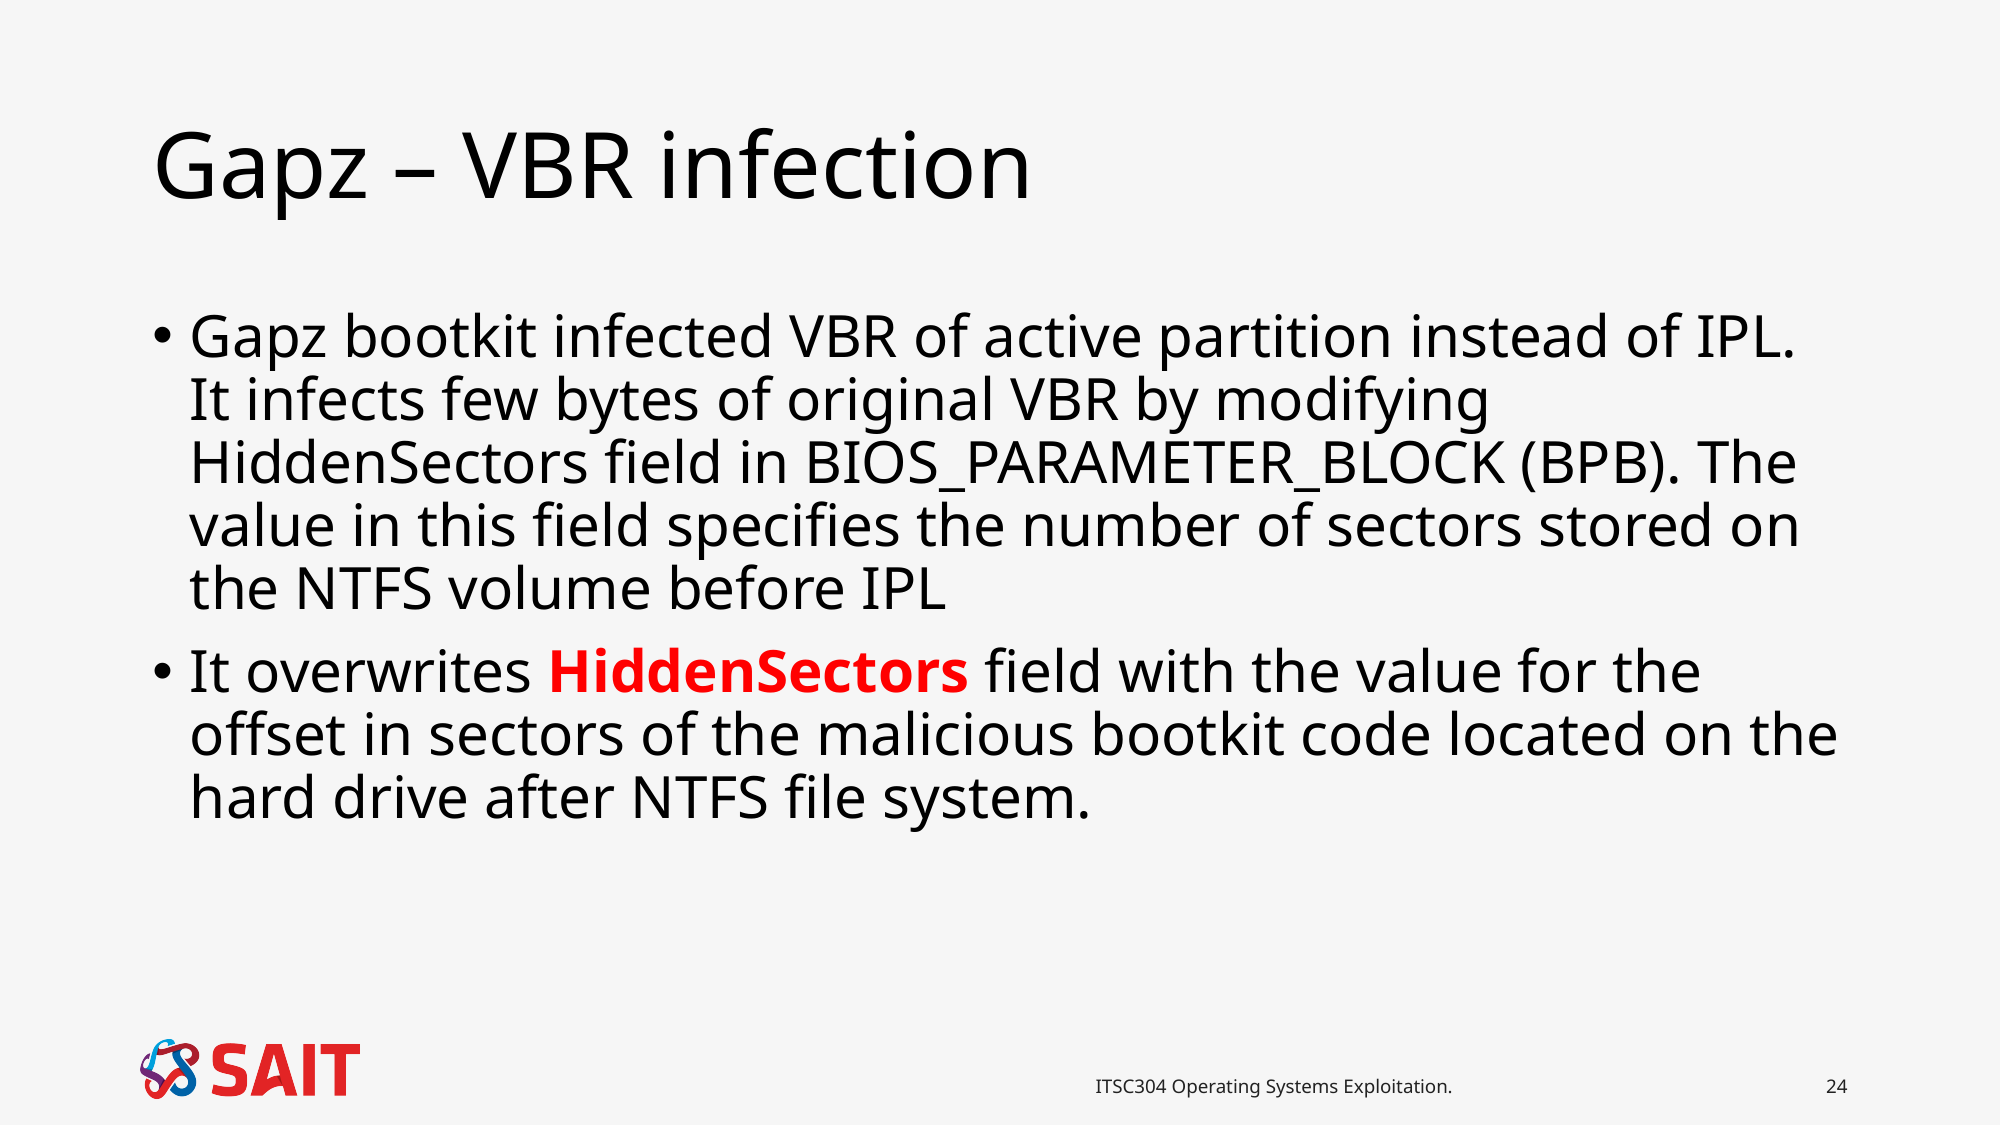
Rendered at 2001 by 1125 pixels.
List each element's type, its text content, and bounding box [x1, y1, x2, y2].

title Gapz – VBR infection [137, 59, 1863, 278]
footer ITSC304 Operating Systems Exploitation. [858, 1048, 1690, 1109]
slide_number 24 [1718, 1048, 1863, 1109]
list Gapz bootkit infected VBR of active partition instead of IPL. It infects few bytes of original VBR by modifying HiddenSectors field in BIOS_PARAMETER_BLOCK (BPB). The value in this field specifies the number of sectors stored on the NTFS volume before IPL It overwrites HiddenSectors field with the value for the offset in sectors of the malicious bootkit code located on the hard drive after NTFS file system. [137, 299, 1863, 1014]
picture [114, 1013, 386, 1125]
